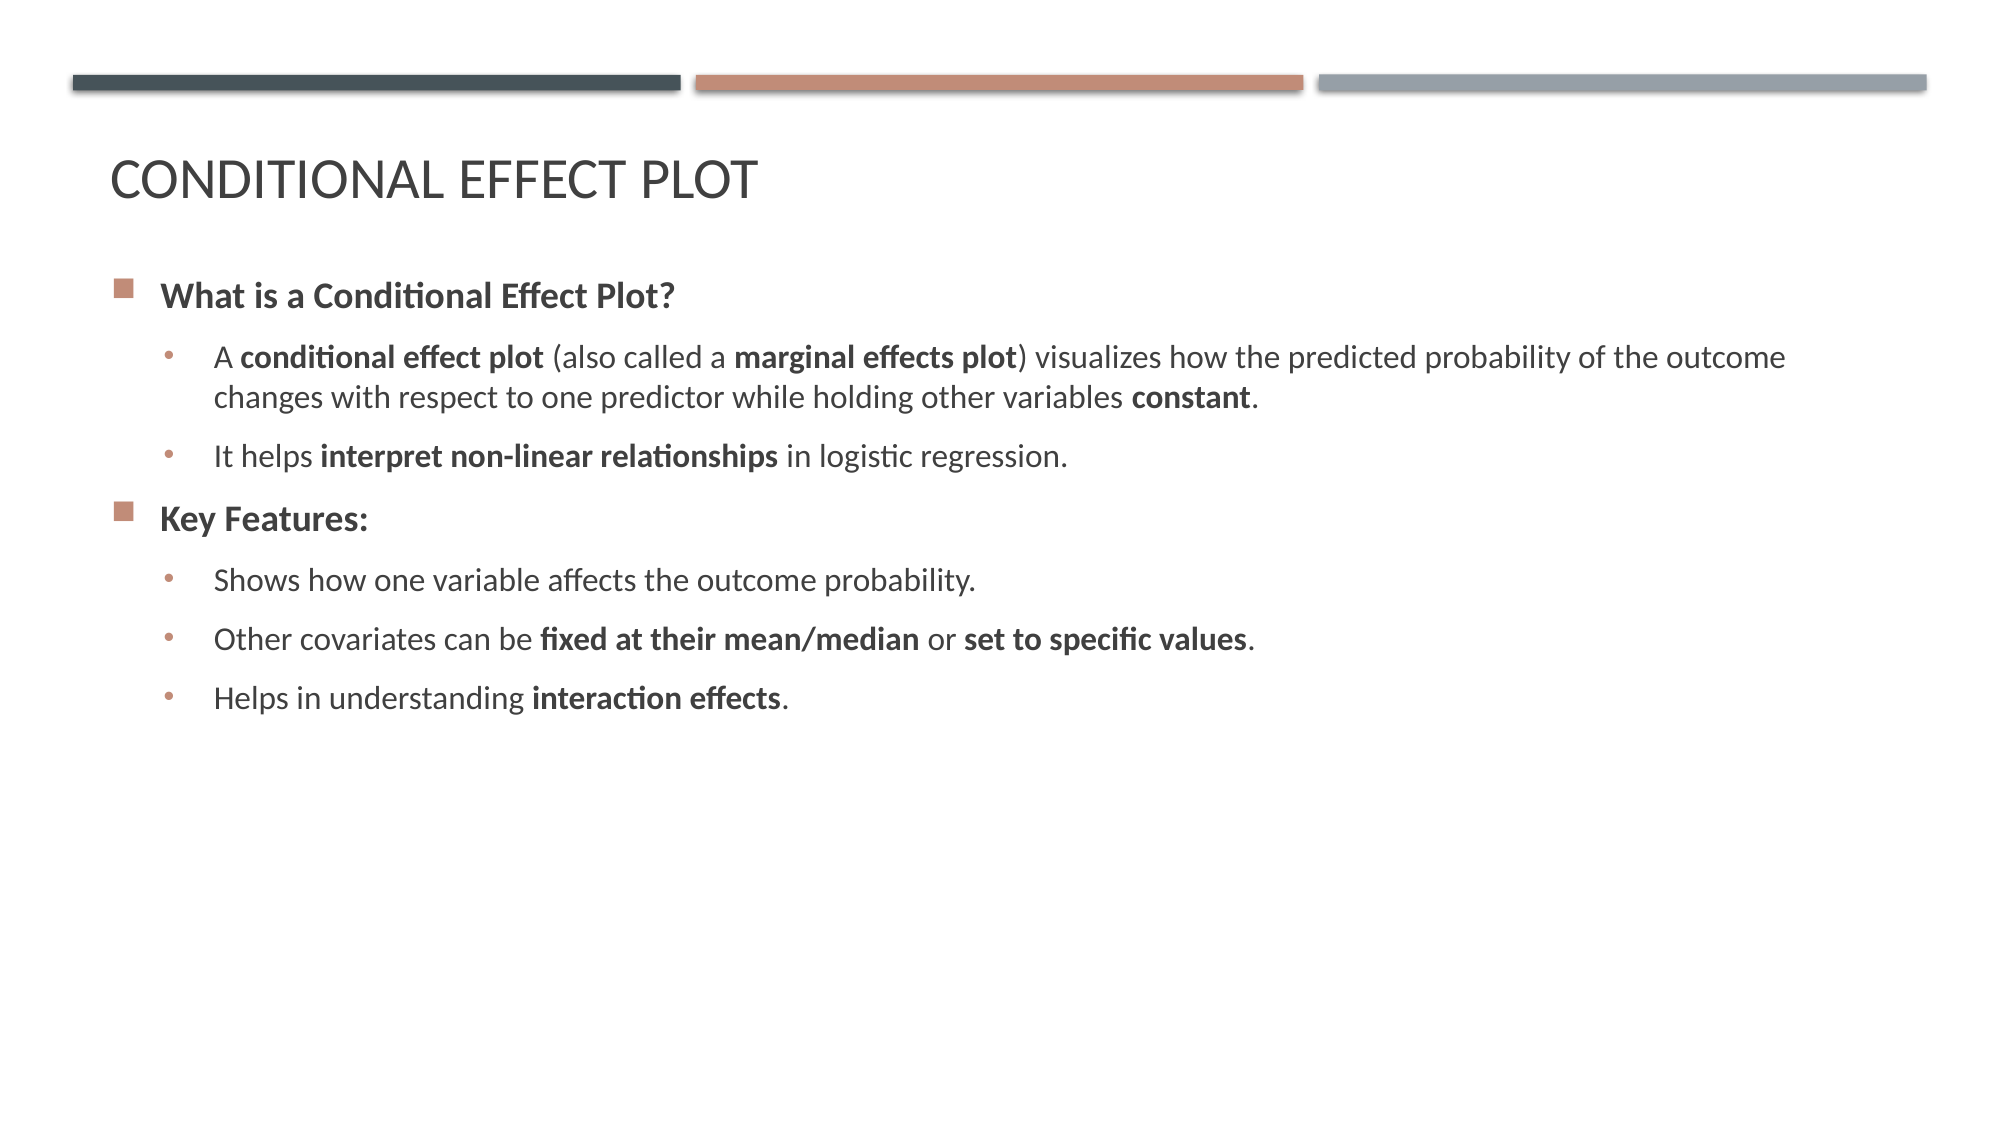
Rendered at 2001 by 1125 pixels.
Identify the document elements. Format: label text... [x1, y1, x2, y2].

title Conditional effect plot [95, 115, 1905, 218]
list What is a Conditional Effect Plot? A conditional effect plot (also called a marginal effects plot) visualizes how the predicted probability of the outcome changes with respect to one predictor while holding other variables constant. It helps interpret non-linear relationships in logistic regression. Key Features: Shows how one variable affects the outcome probability. Other covariates can be fixed at their mean/median or set to specific values. Helps in understanding interaction effects. [95, 228, 1905, 825]
